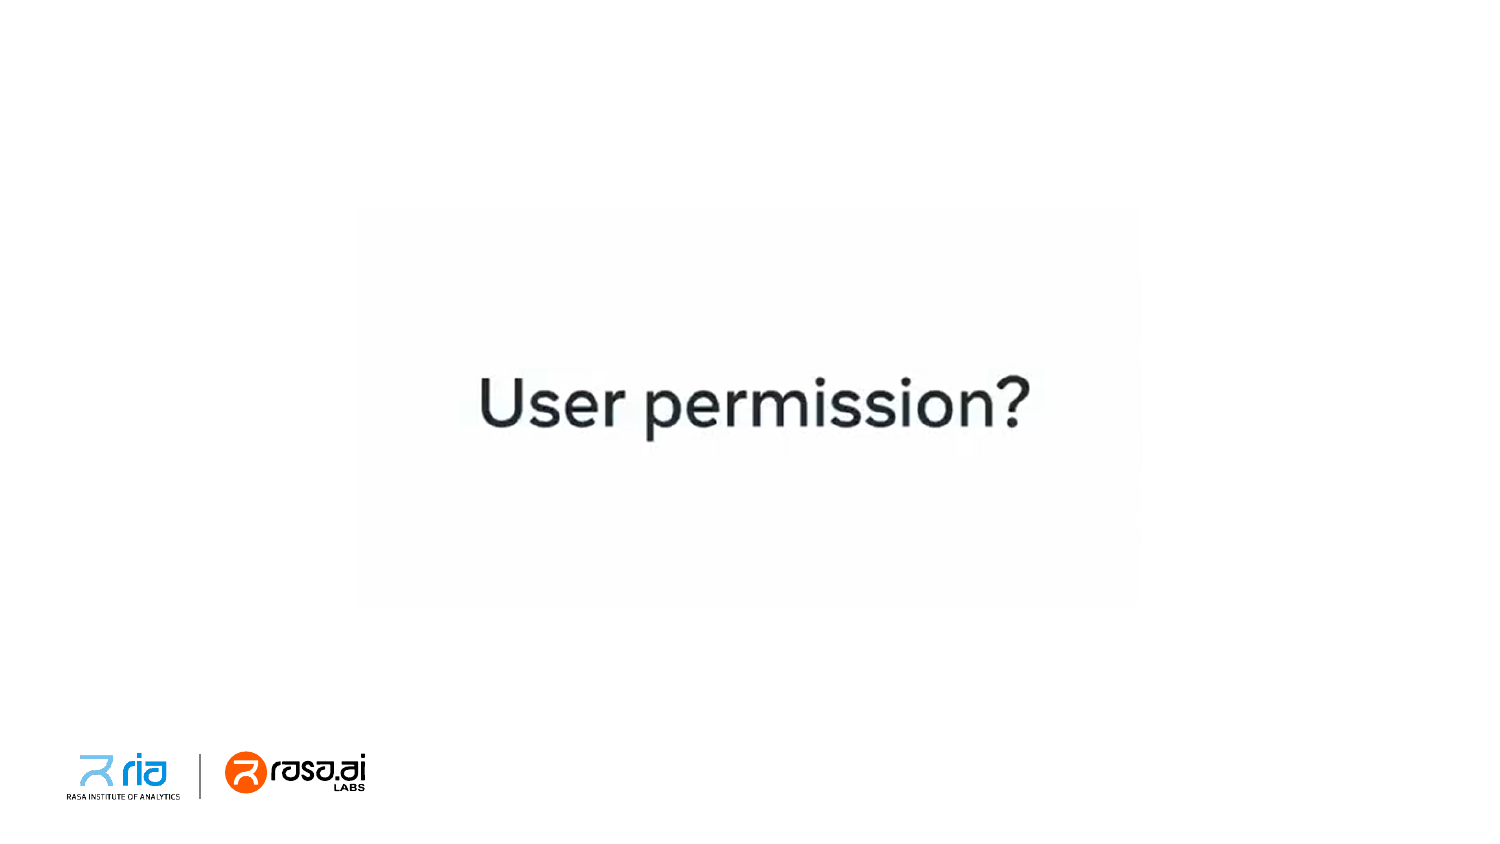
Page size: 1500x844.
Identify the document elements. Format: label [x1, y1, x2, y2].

picture [58, 744, 188, 808]
picture [358, 207, 1142, 607]
